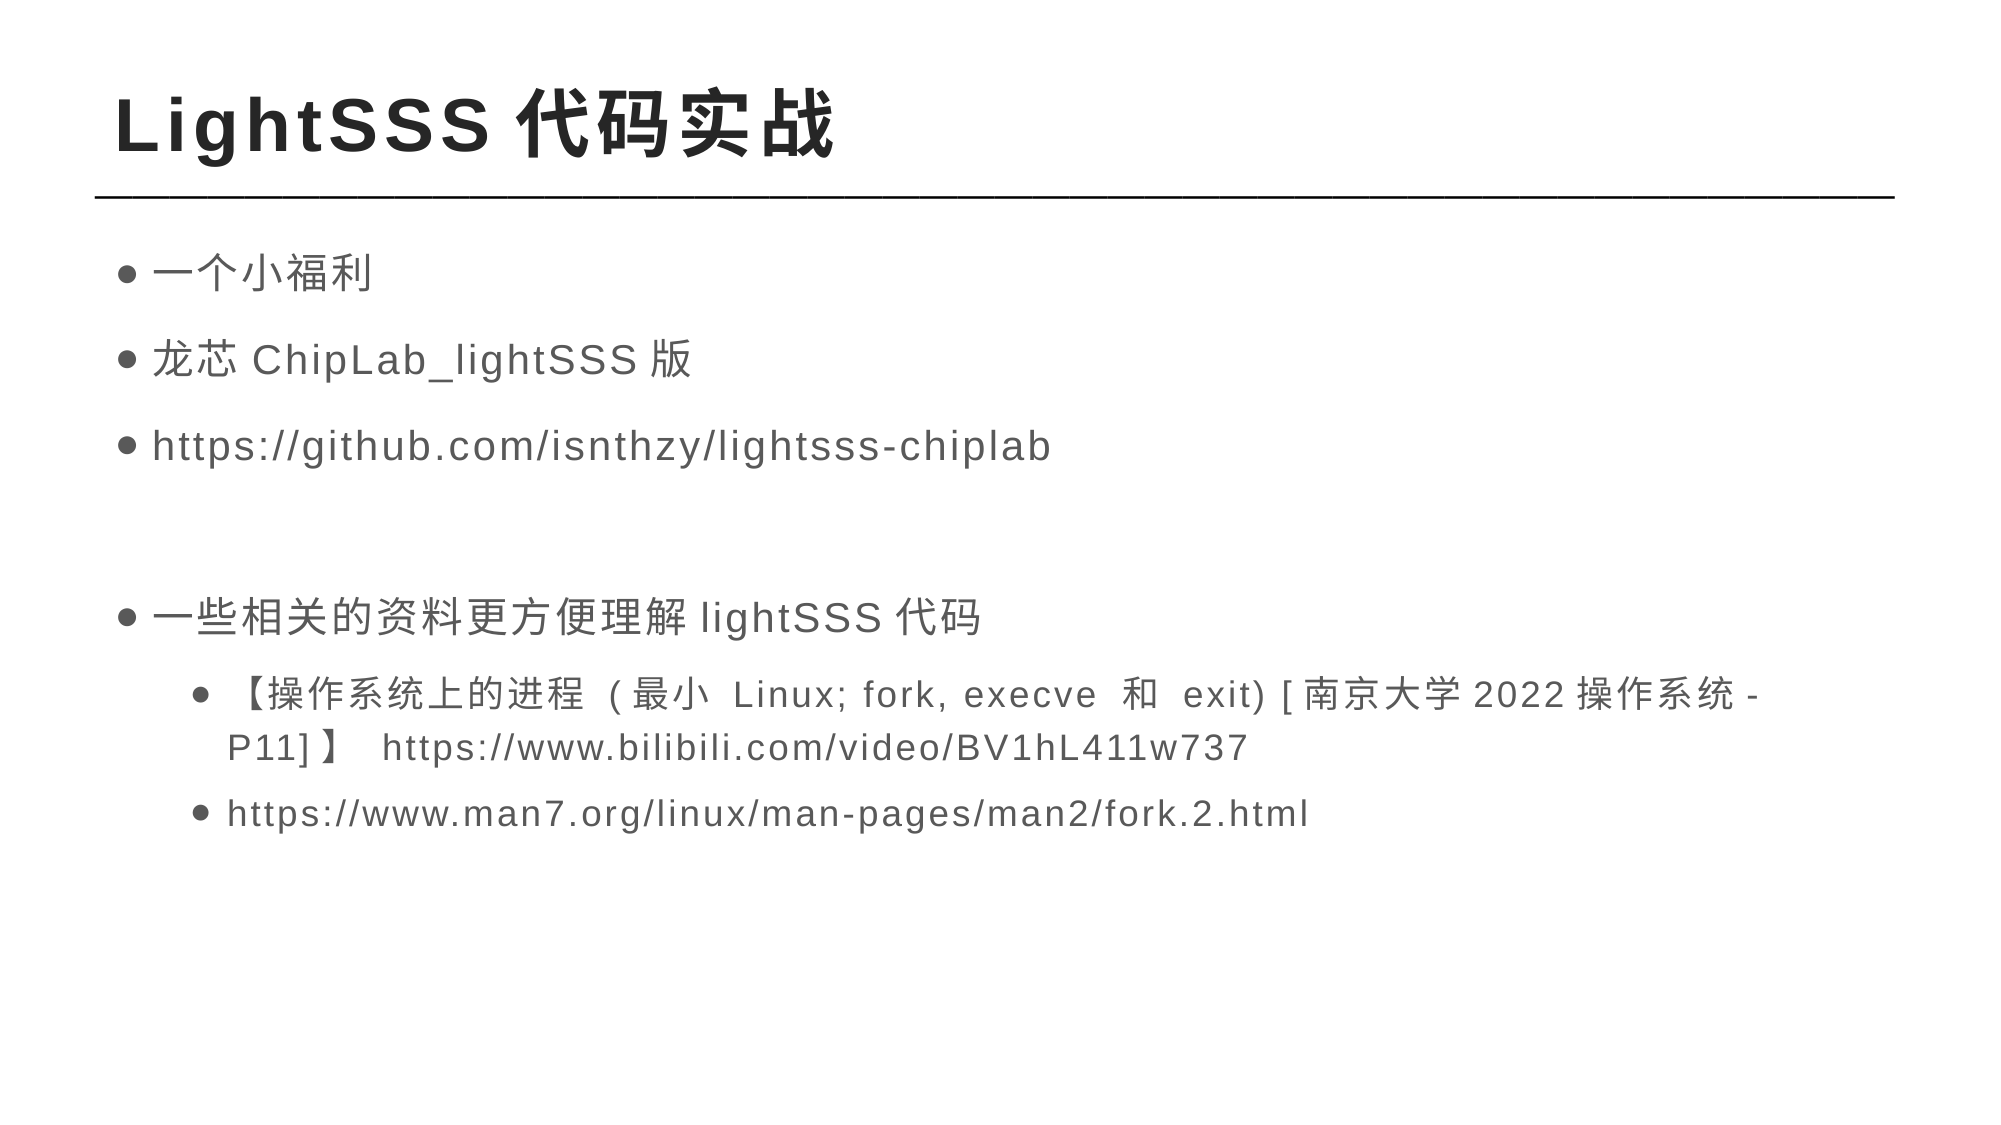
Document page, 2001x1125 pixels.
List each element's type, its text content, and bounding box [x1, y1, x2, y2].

list 一个小福利 龙芯ChipLab_lightSSS版 https://github.com/isnthzy/lightsss-chiplab 一些相关的资料更方便理解lightSSS代码 【操作系统上的进程 (最小 Linux; fork, execve 和 exit) [南京大学2022操作系统-P11]】 https://www.bilibili.com/video/BV1hL411w737 https://www.man7.org/linux/man-pages/man2/fork.2.html [99, 223, 1900, 906]
text_box ———————————————————————————————————————————————— [80, 162, 1919, 199]
title LightSSS代码实战 [99, 63, 1900, 162]
